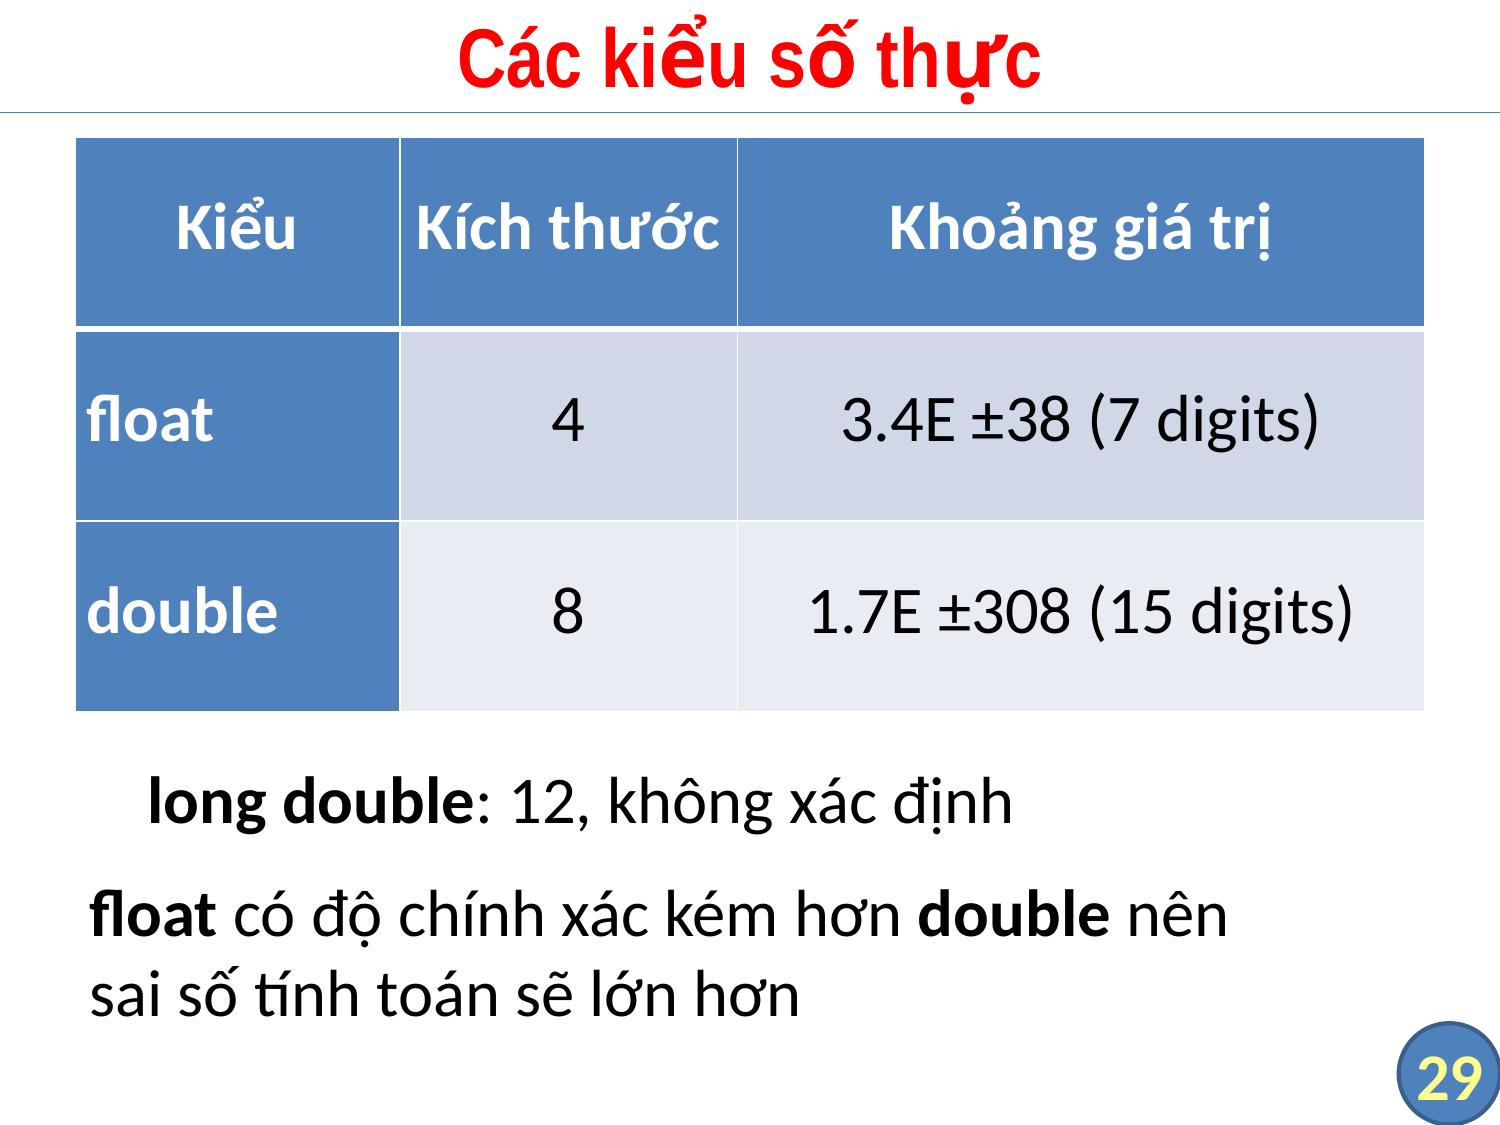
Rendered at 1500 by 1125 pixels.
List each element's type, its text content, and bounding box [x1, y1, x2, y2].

table_cell float [76, 332, 399, 520]
text_box float có độ chính xác kém hơn double nên sai số tính toán sẽ lớn hơn [74, 862, 1288, 1038]
slide_number 29 [1399, 1023, 1500, 1125]
table_cell double [76, 522, 399, 711]
table_cell 4 [401, 332, 737, 520]
table_cell 3.4E ±38 (7 digits) [738, 332, 1424, 520]
text_box long double: 12, không xác định [132, 749, 1030, 845]
table_cell 1.7E ±308 (15 digits) [738, 522, 1424, 711]
table_cell 8 [401, 522, 737, 711]
table_header Kiểu [76, 138, 399, 326]
table_header Kích thước [401, 138, 737, 326]
table_header Khoảng giá trị [738, 138, 1424, 326]
title Các kiểu số thực [0, 0, 1500, 113]
